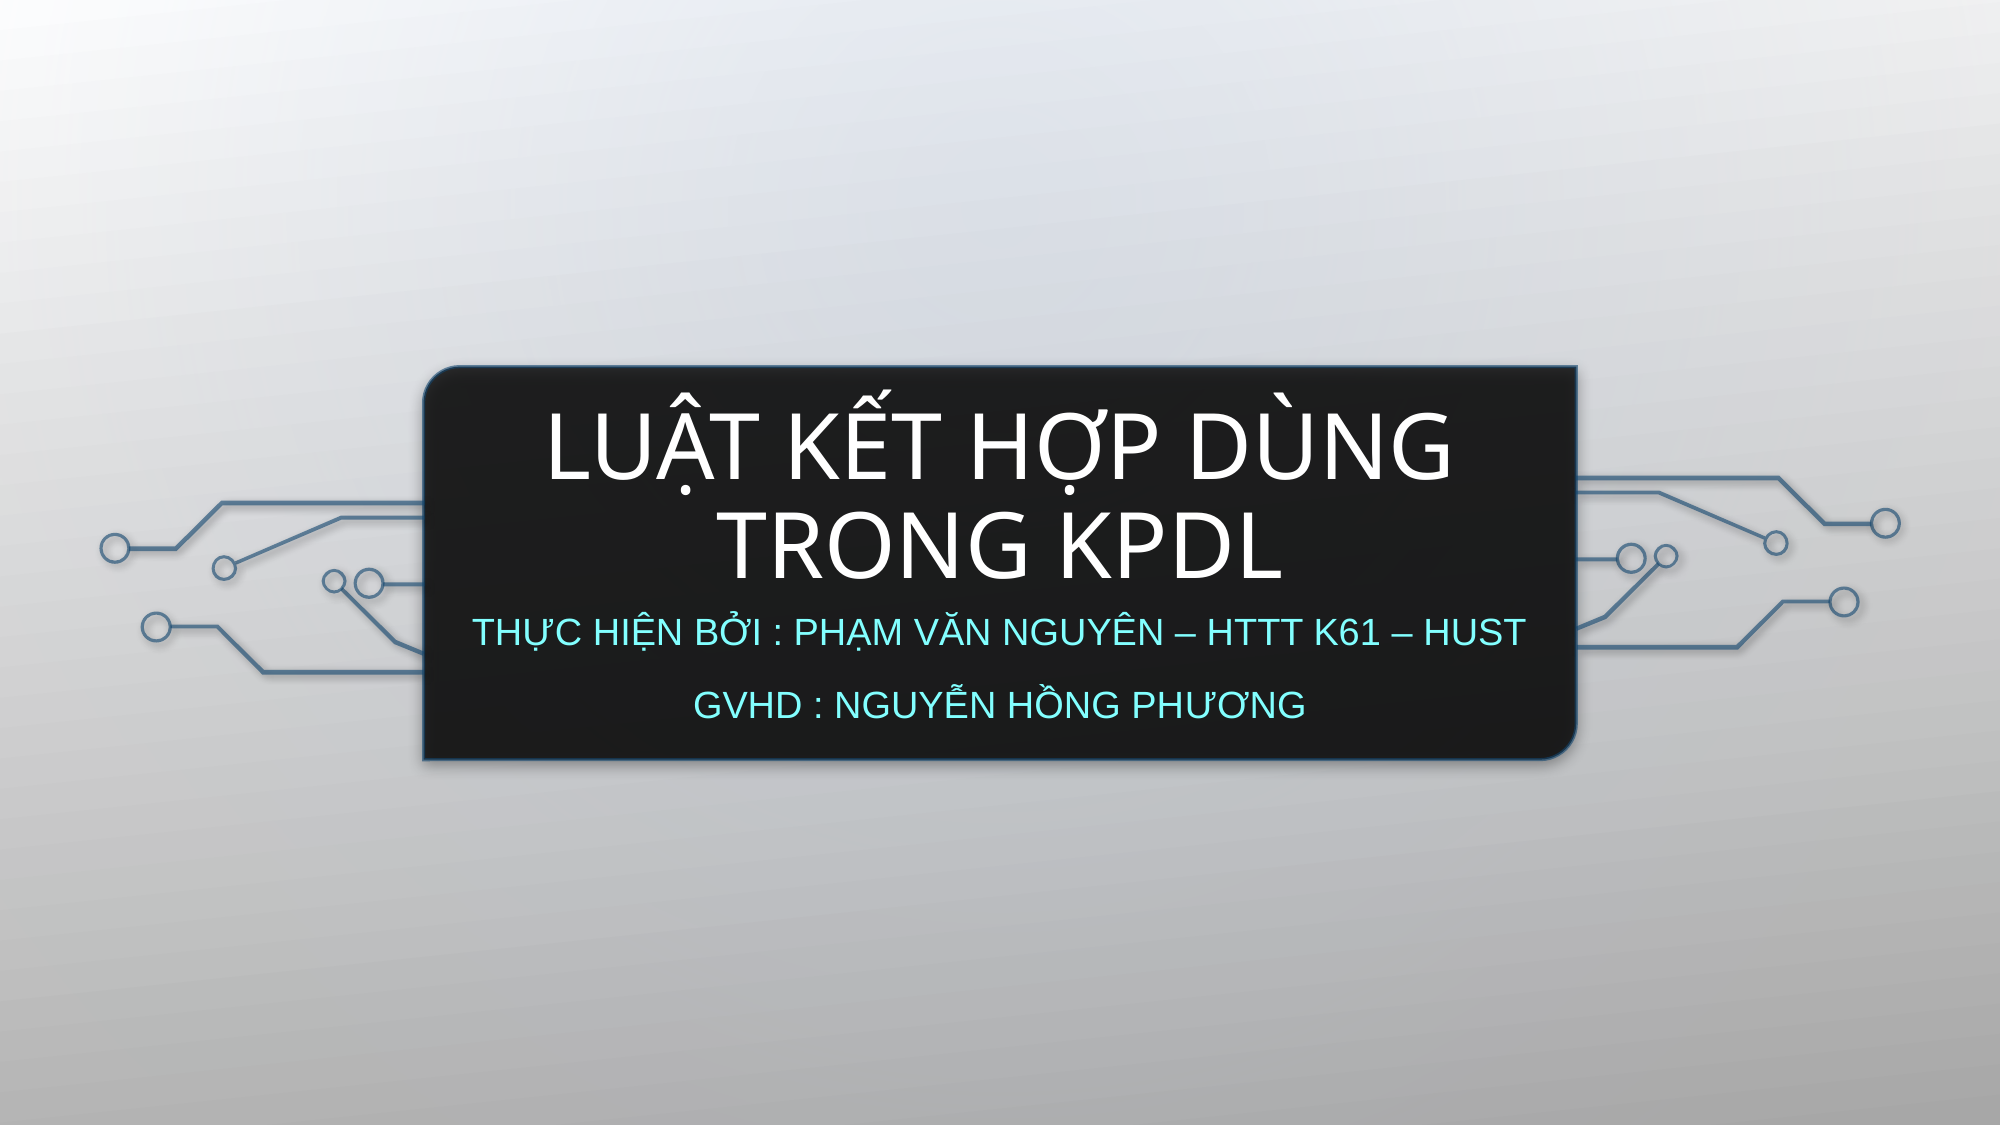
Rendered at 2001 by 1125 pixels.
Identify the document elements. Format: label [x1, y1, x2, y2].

text_box [99, 475, 1902, 675]
text_box [0, 0, 2000, 1125]
